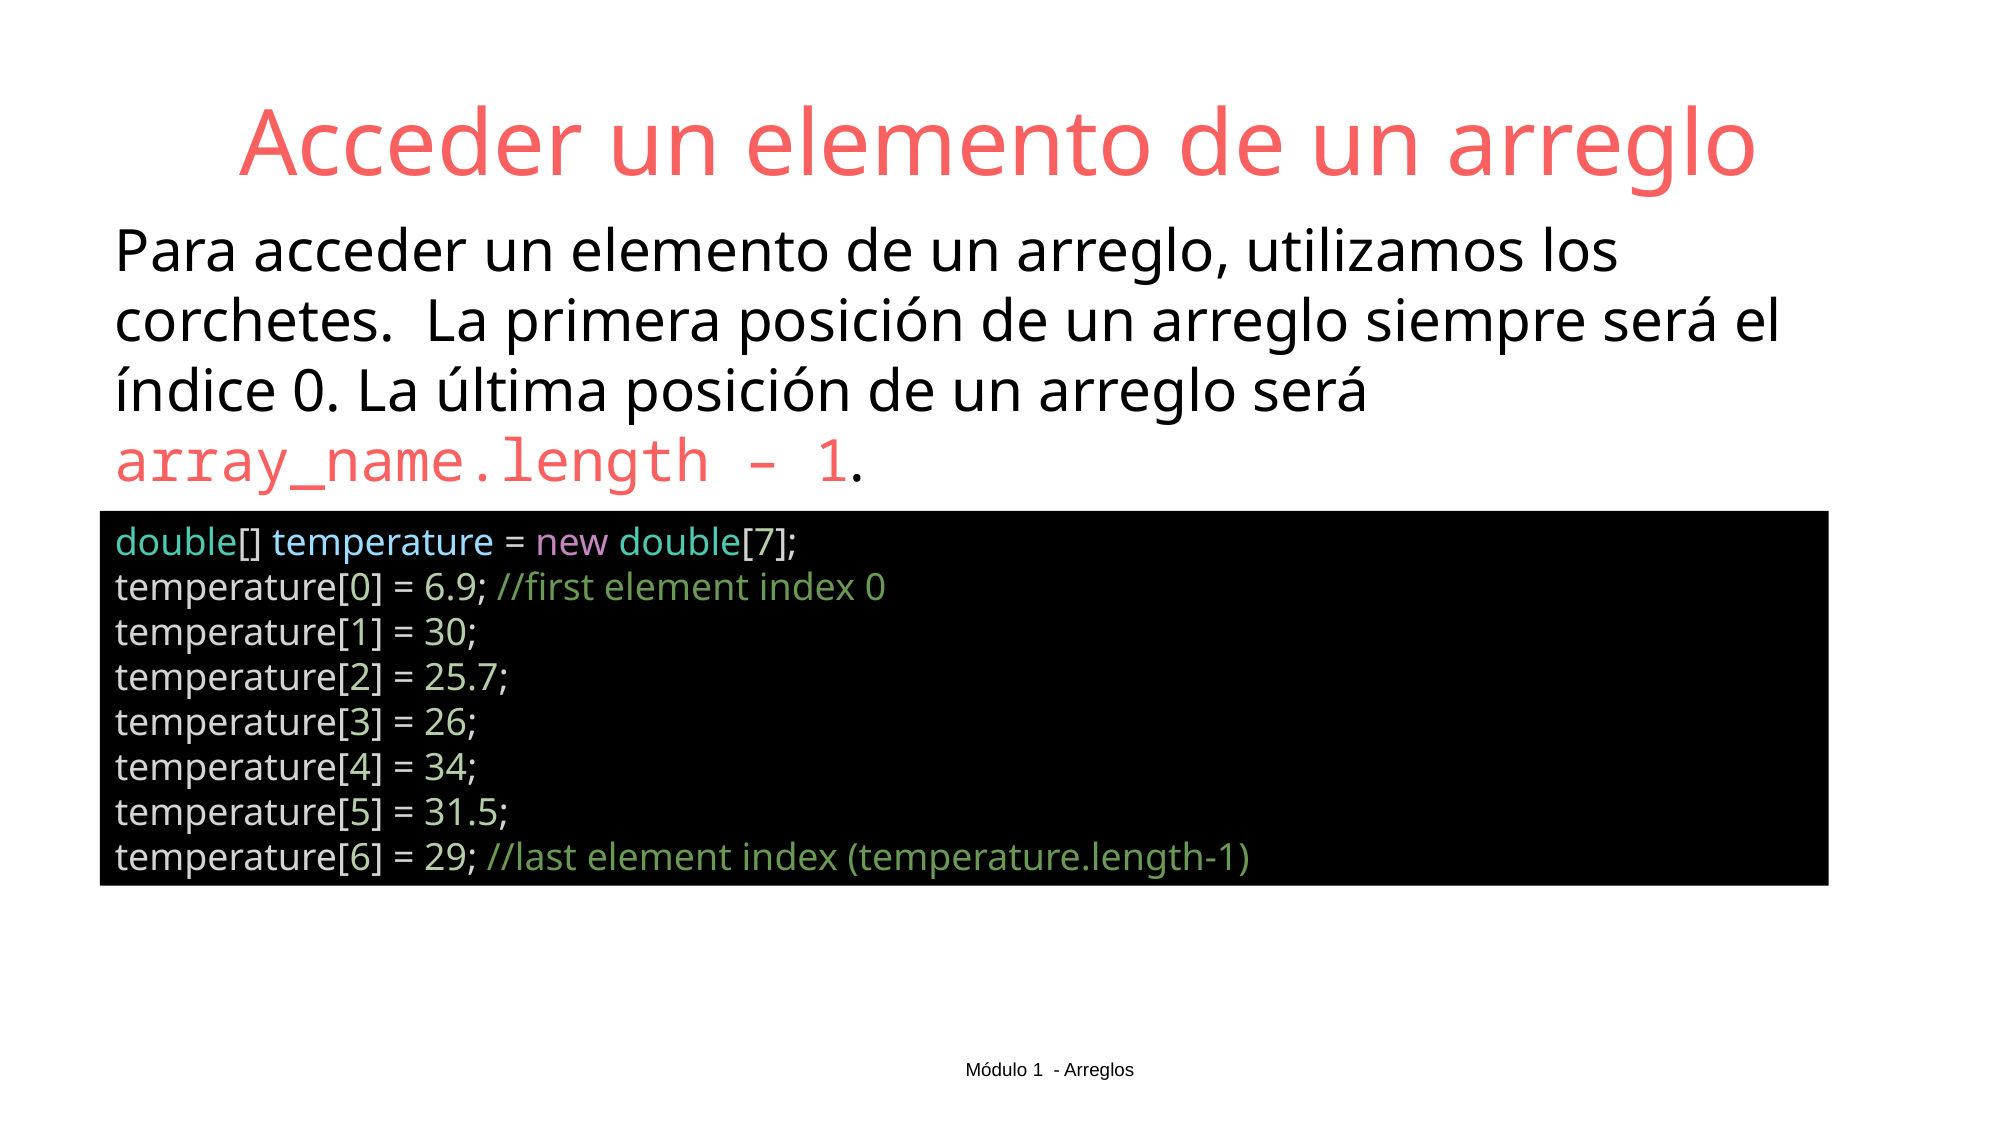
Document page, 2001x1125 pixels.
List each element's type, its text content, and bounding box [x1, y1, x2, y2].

text_box double[] temperature = new double[7]; temperature[0] = 6.9; //first element index 0 temperature[1] = 30; temperature[2] = 25.7; temperature[3] = 26; temperature[4] = 34; temperature[5] = 31.5; temperature[6] = 29; //last element index (temperature.length-1) [99, 510, 1829, 886]
title Acceder un elemento de un arreglo [99, 45, 1900, 205]
list Para acceder un elemento de un arreglo, utilizamos los corchetes. La primera posición de un arreglo siempre será el índice 0. La última posición de un arreglo será array_name.length – 1. [99, 205, 1900, 525]
